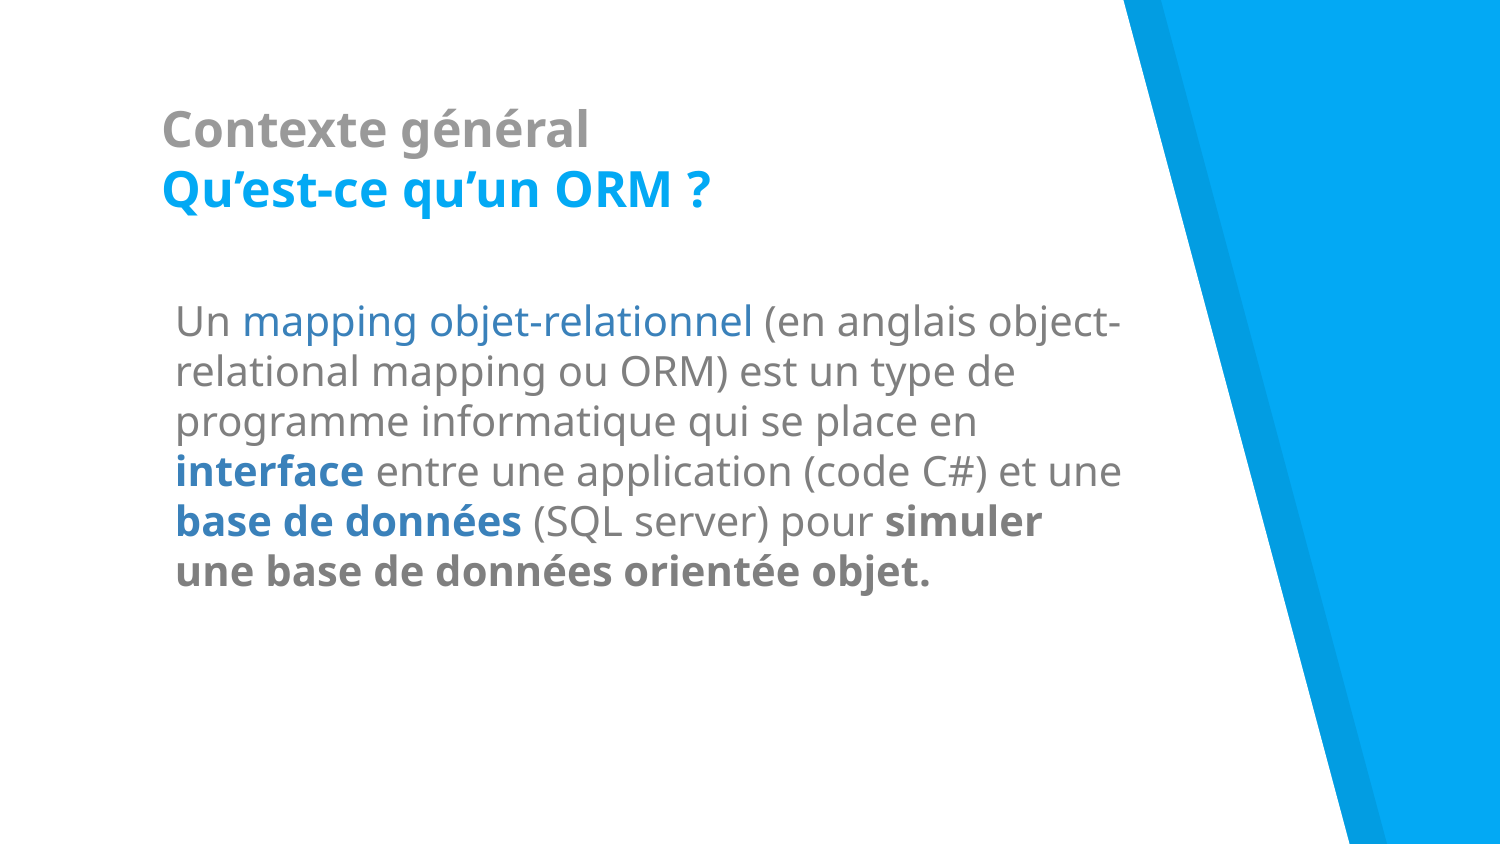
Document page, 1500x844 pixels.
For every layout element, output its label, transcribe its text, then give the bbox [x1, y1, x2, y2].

title Un mapping objet-relationnel (en anglais object-relational mapping ou ORM) est un type de programme informatique qui se place en interface entre une application (code C#) et une base de données (SQL server) pour simuler une base de données orientée objet. [160, 263, 1147, 711]
text_box Contexte général Qu’est-ce qu’un ORM ? [146, 52, 866, 264]
